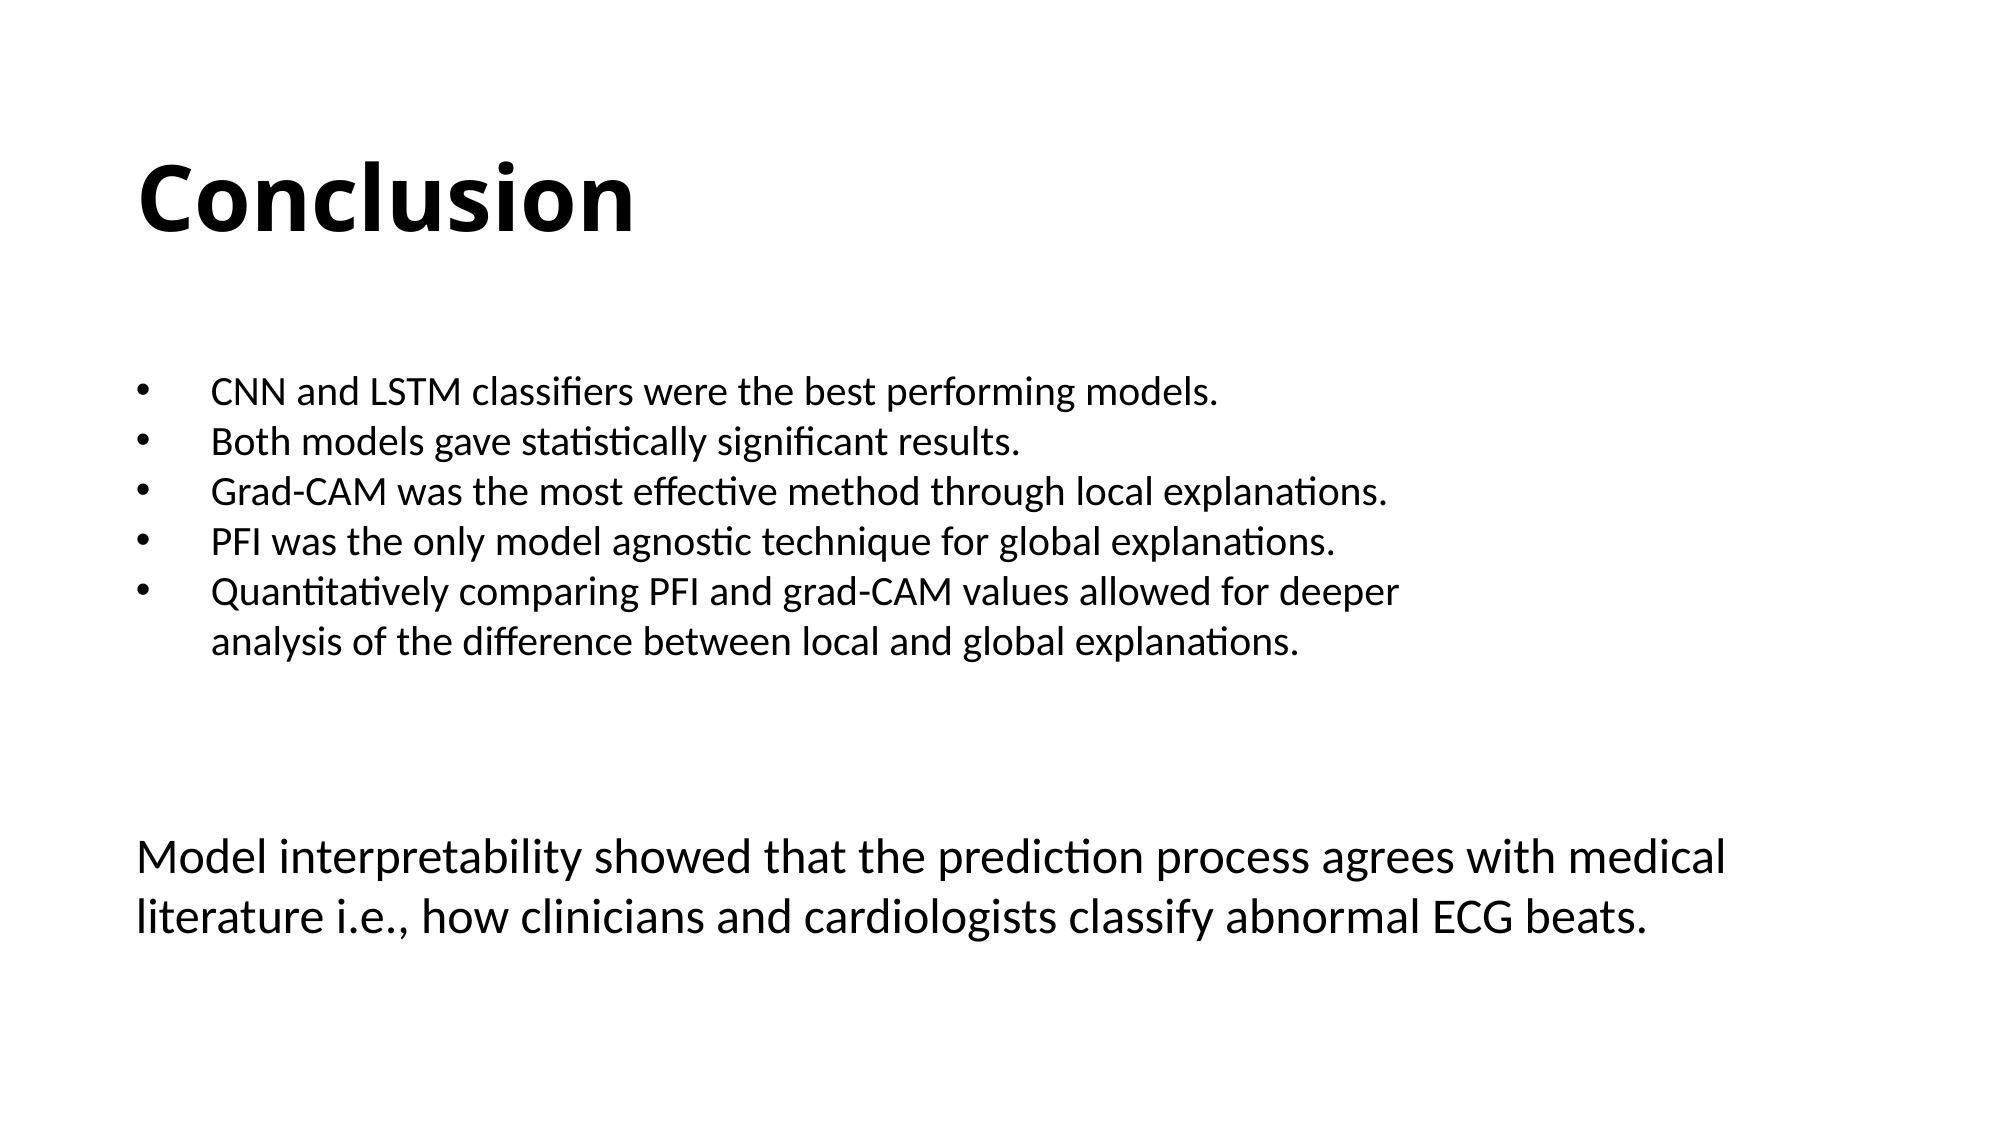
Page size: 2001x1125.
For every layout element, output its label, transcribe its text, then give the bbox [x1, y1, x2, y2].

title Conclusion [121, 130, 661, 273]
text_box CNN and LSTM classifiers were the best performing models. Both models gave statistically significant results. Grad-CAM was the most effective method through local explanations. PFI was the only model agnostic technique for global explanations. Quantitatively comparing PFI and grad-CAM values allowed for deeper analysis of the difference between local and global explanations. [121, 356, 1510, 672]
text_box Model interpretability showed that the prediction process agrees with medical literature i.e., how clinicians and cardiologists classify abnormal ECG beats. [121, 816, 1767, 951]
